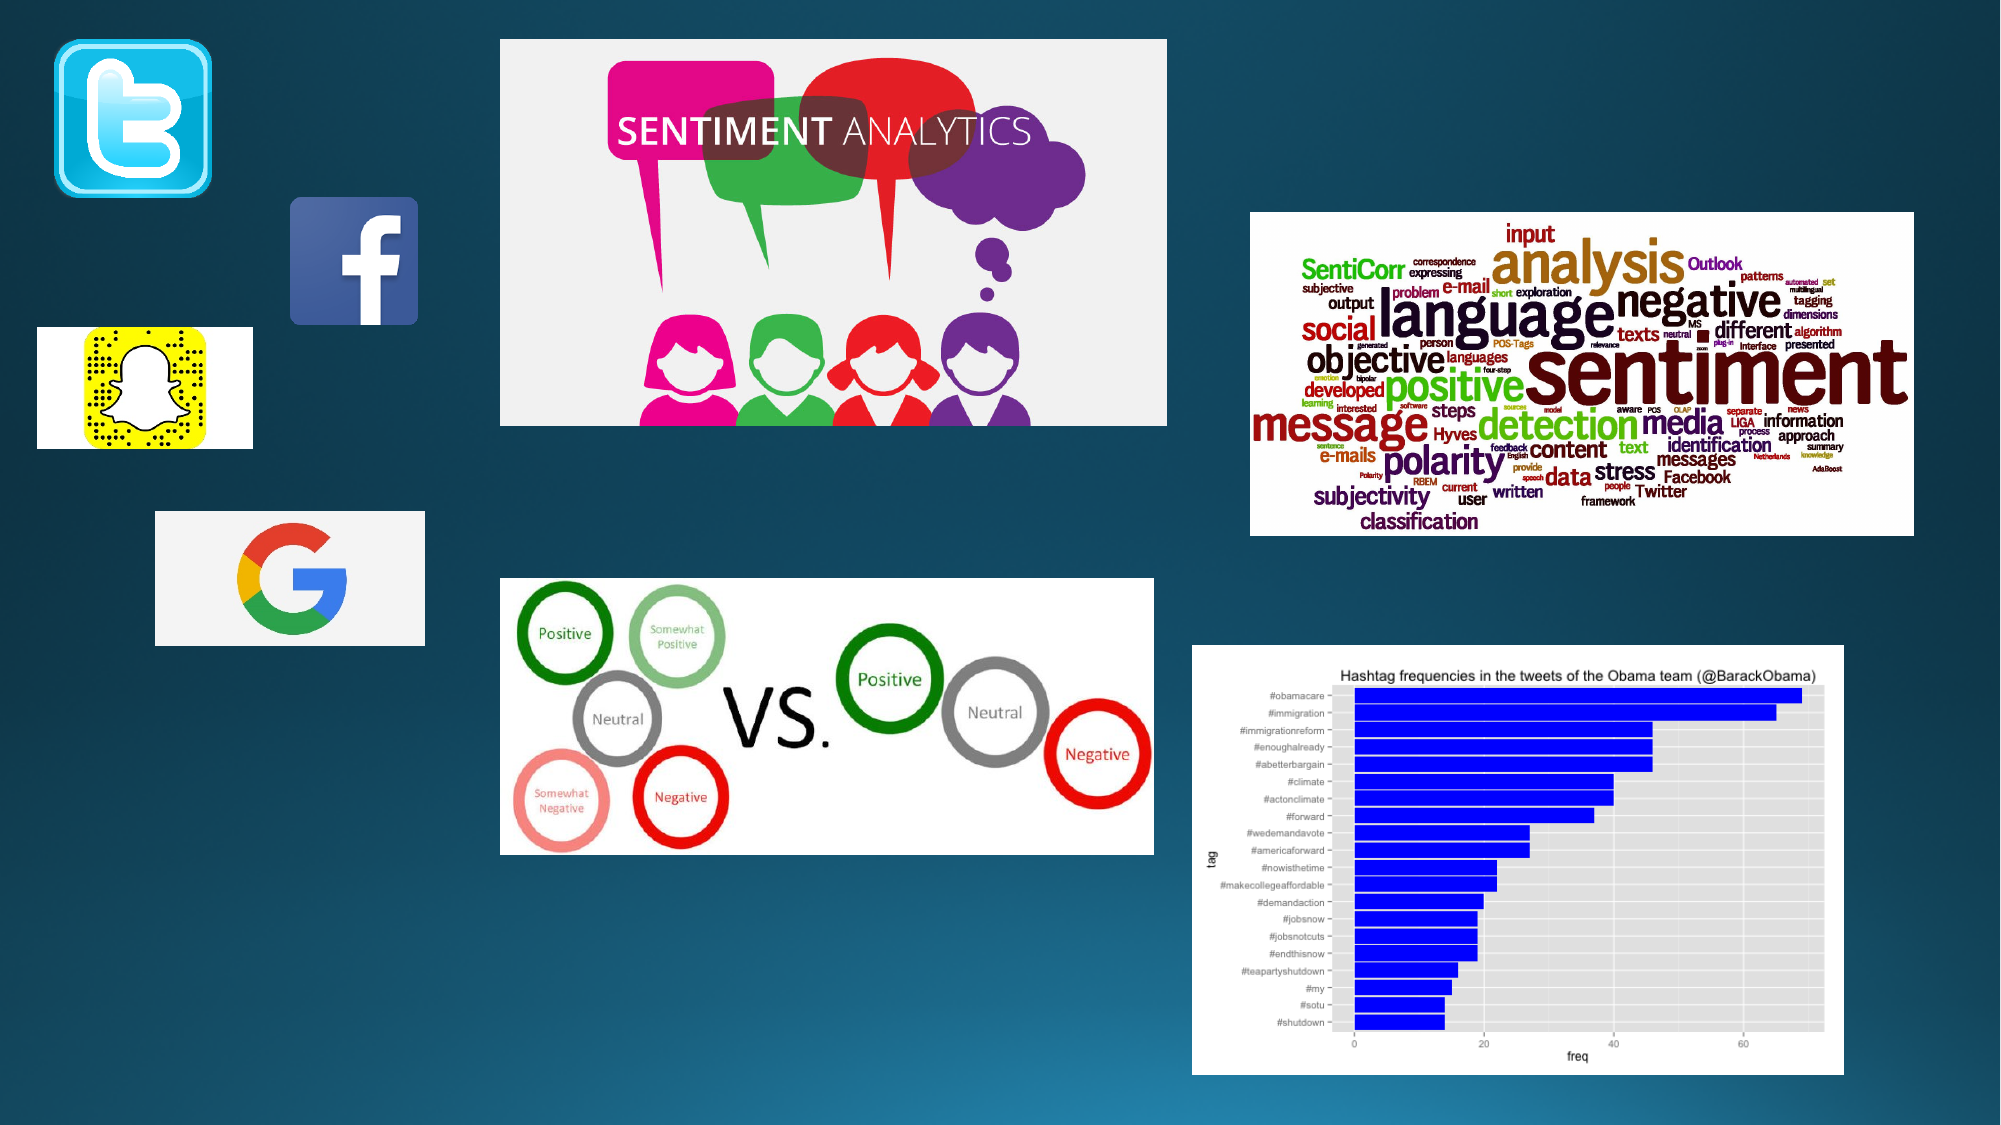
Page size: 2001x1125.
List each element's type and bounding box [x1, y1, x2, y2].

list [1192, 645, 1844, 1075]
picture [0, 0, 2001, 1125]
